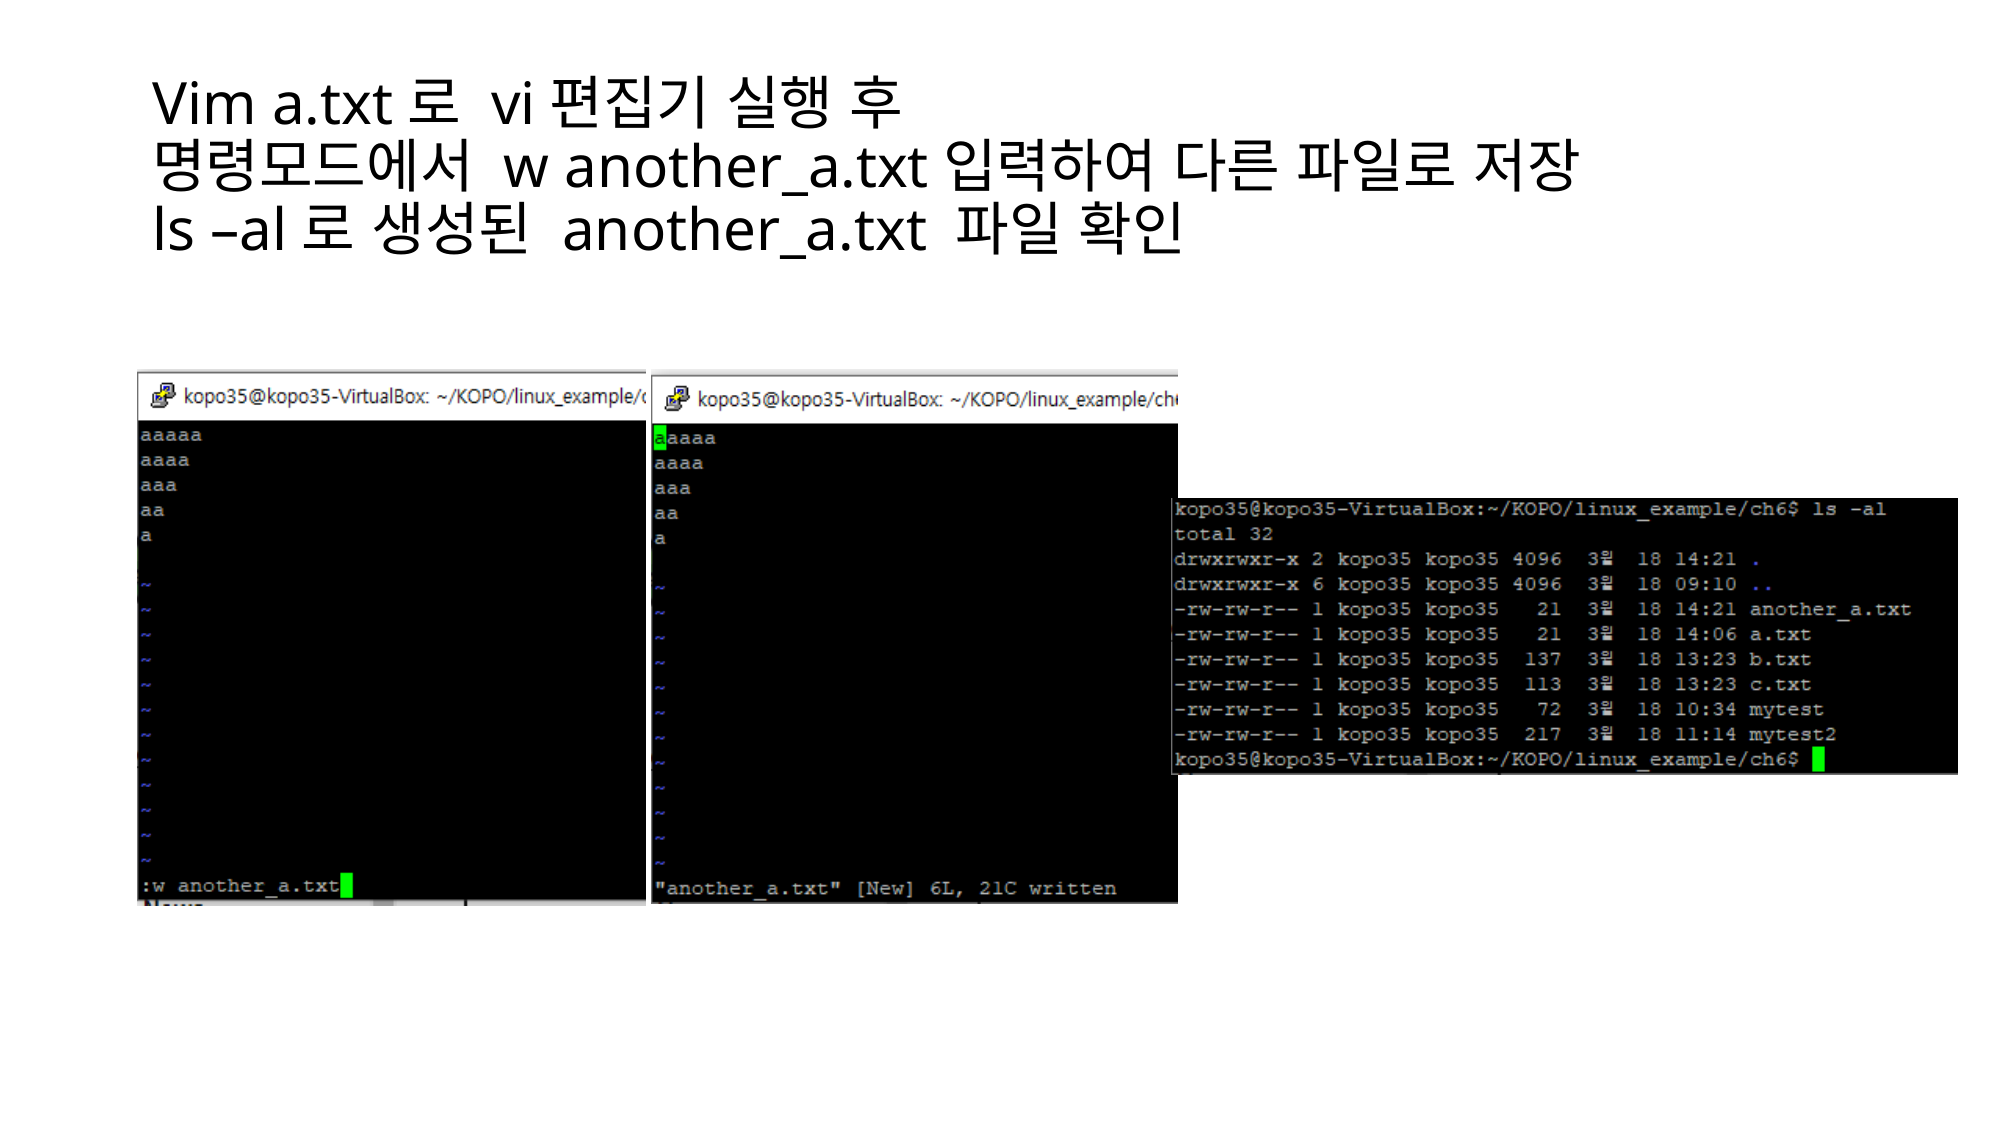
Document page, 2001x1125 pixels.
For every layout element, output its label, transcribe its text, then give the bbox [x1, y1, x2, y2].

picture [137, 369, 646, 906]
title Vim a.txt로 vi편집기 실행 후 명령모드에서 w another_a.txt입력하여 다른 파일로 저장 ls –al로 생성된 another_a.txt 파일 확인 [137, 59, 1863, 278]
picture [651, 369, 1958, 904]
